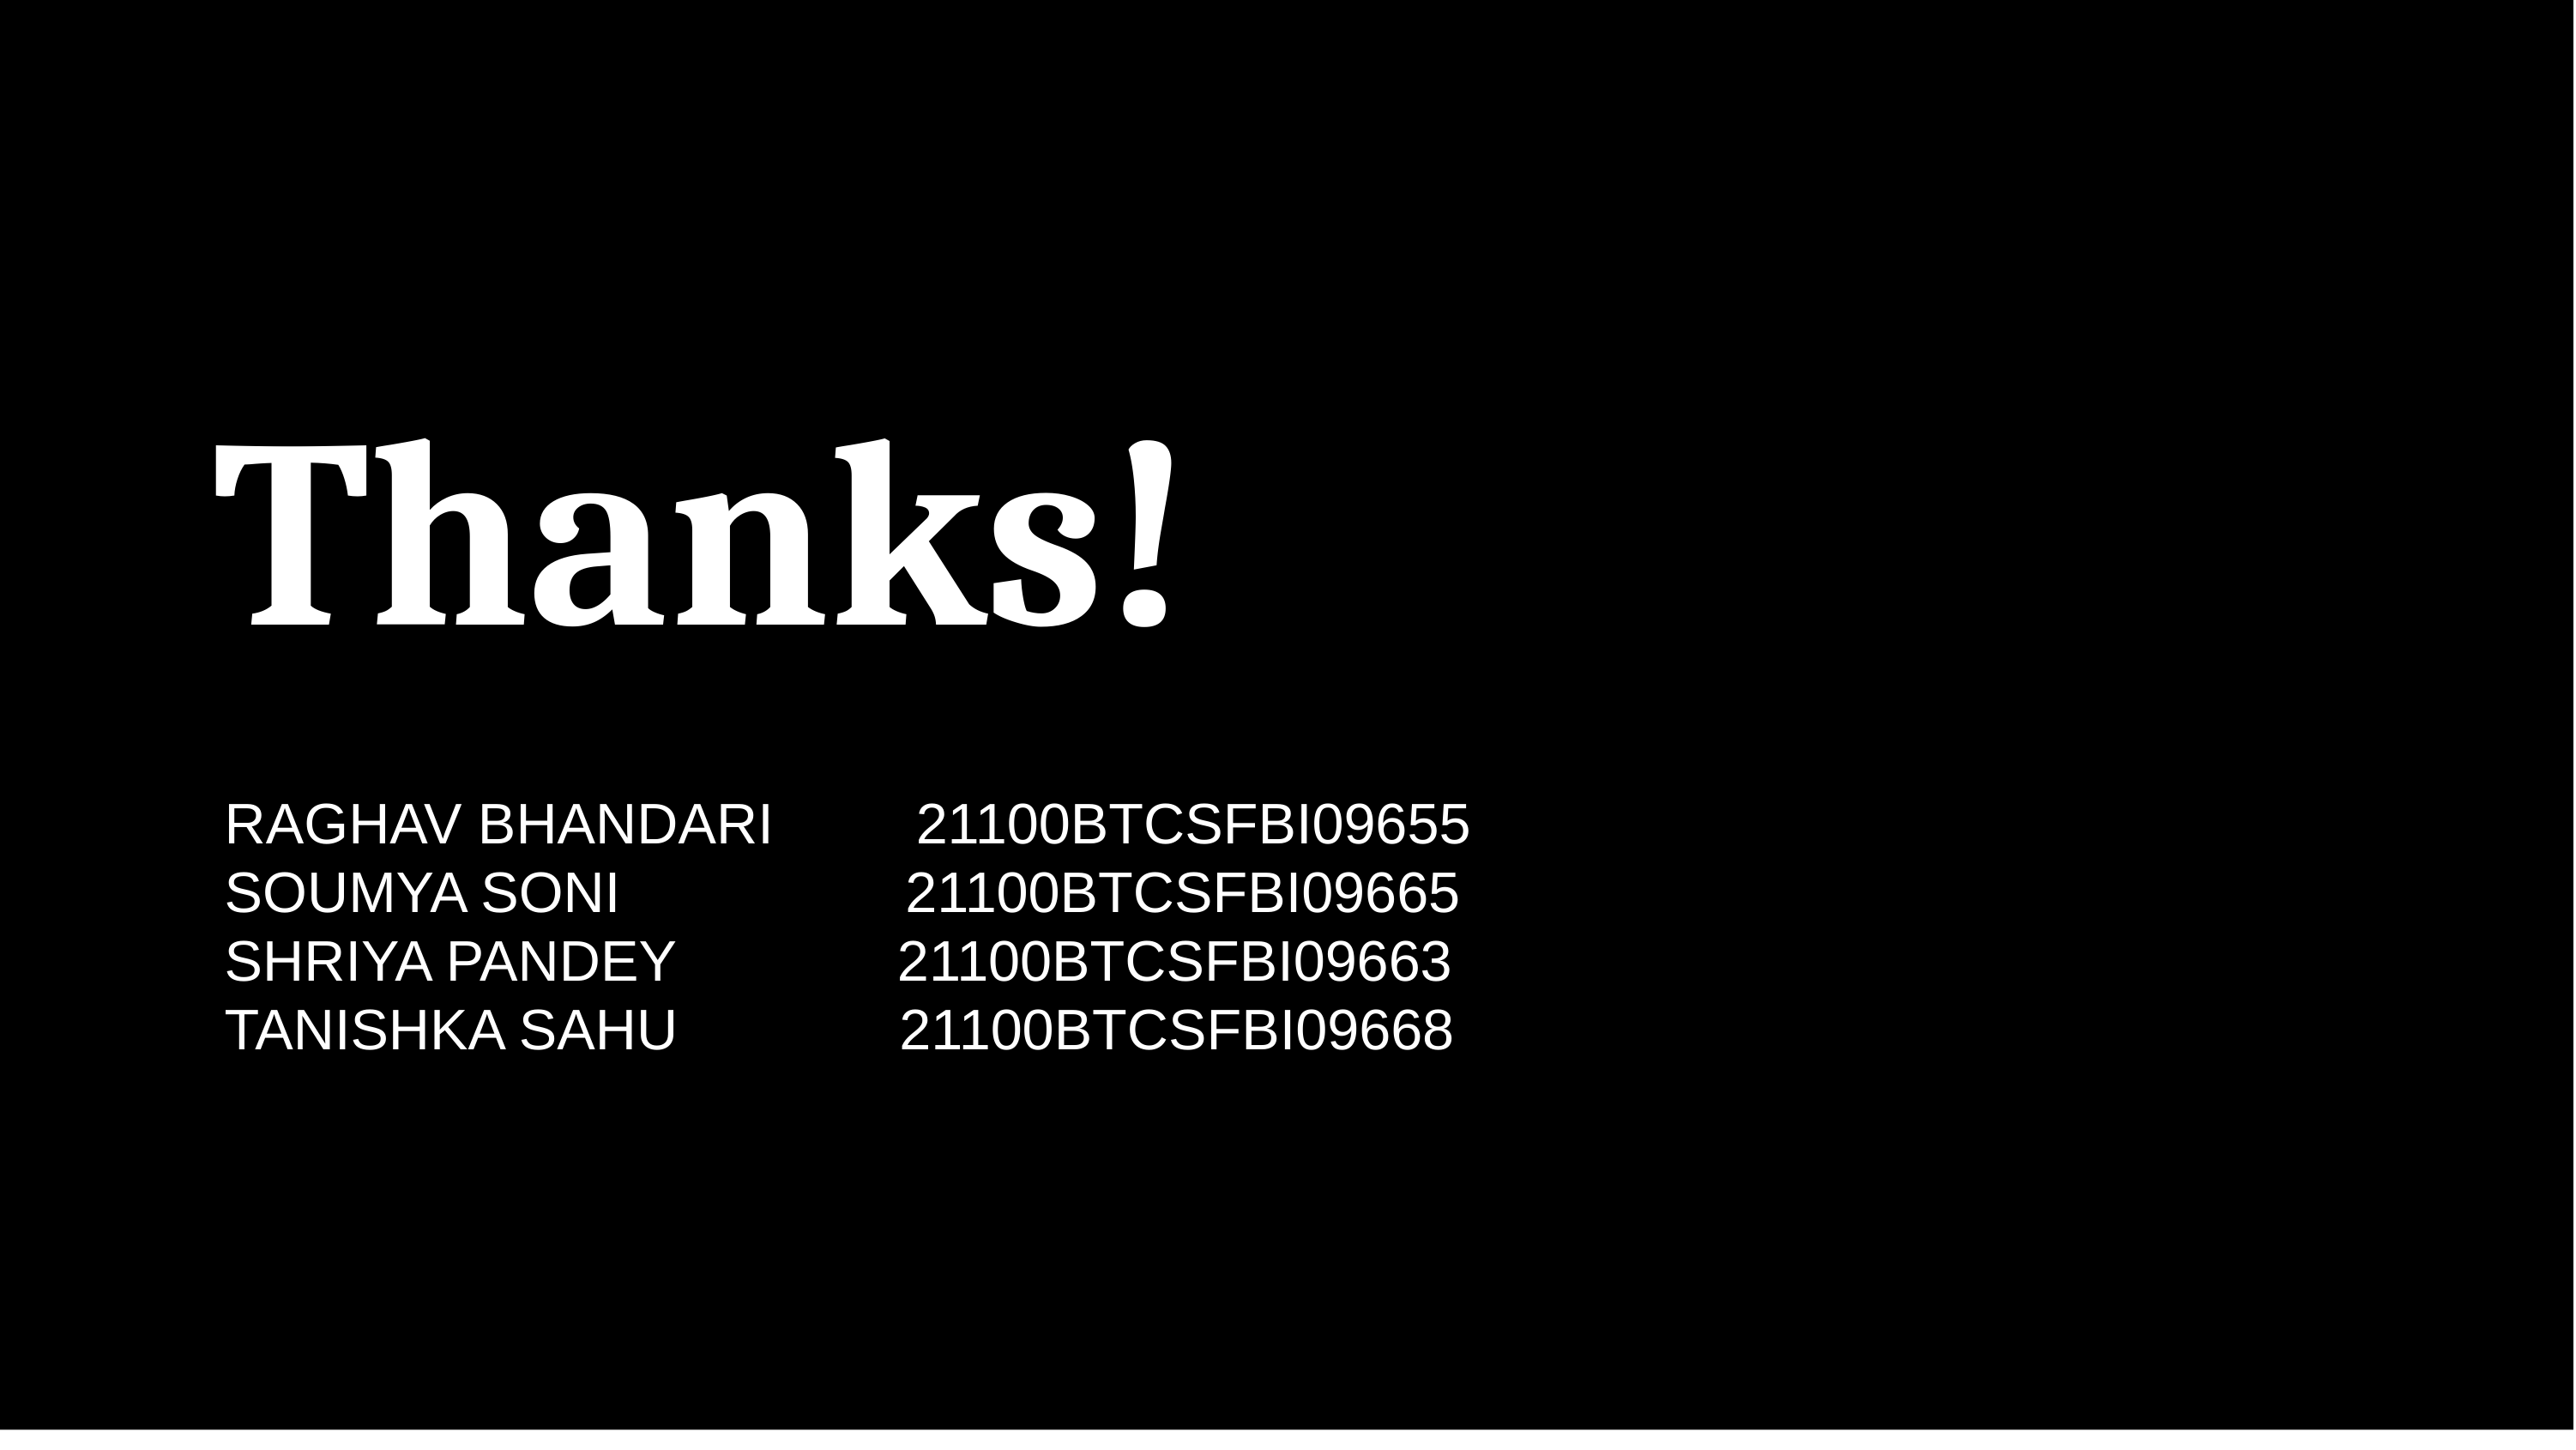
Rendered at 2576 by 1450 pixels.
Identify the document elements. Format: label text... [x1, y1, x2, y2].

text_box [0, 0, 2573, 1430]
text_box RAGHAV BHANDARI 21100BTCSFBI09655 SOUMYA SONI 21100BTCSFBI09665 SHRIYA PANDEY 21100BTCSFBI09663 TANISHKA SAHU 21100BTCSFBI09668 [211, 780, 1578, 1068]
title Thanks! [211, 356, 1215, 680]
